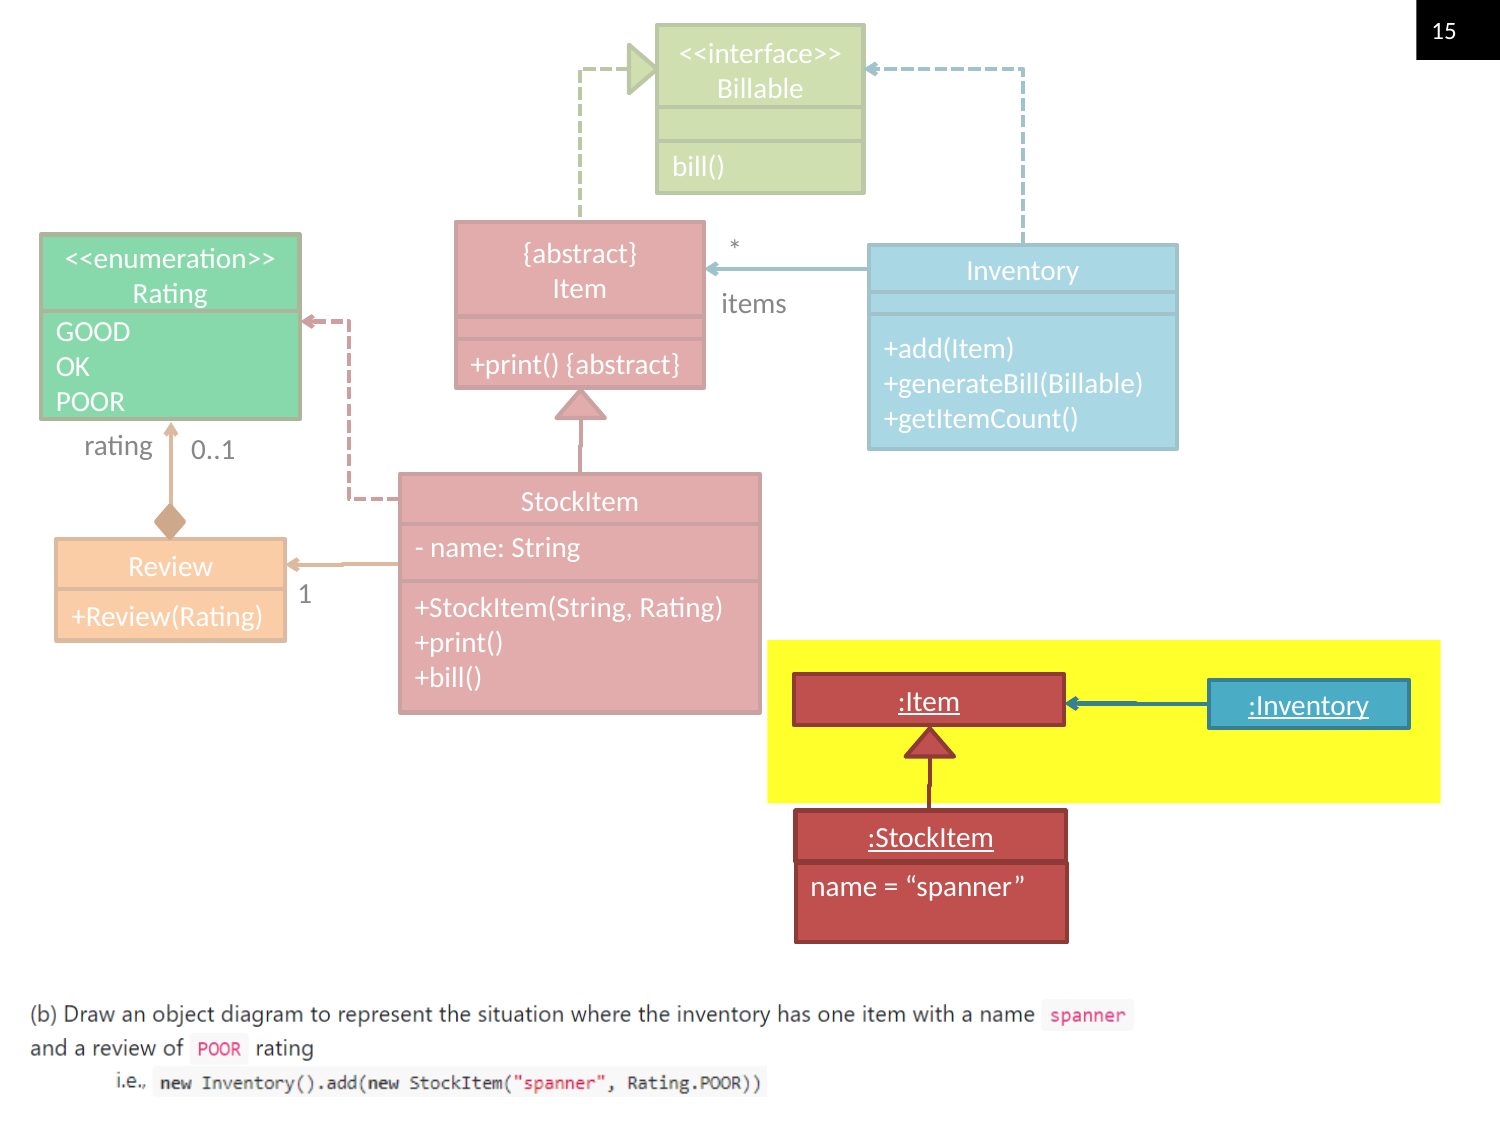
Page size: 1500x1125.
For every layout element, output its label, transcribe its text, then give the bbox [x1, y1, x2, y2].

text_box name = “spanner” [794, 861, 1069, 944]
text_box [765, 638, 1443, 805]
text_box :Item [792, 672, 1066, 727]
text_box [903, 726, 956, 759]
text_box :StockItem [793, 808, 1068, 864]
slide_number 15 [1416, 0, 1500, 60]
picture [16, 994, 1144, 1097]
text_box :Inventory [1207, 678, 1411, 730]
